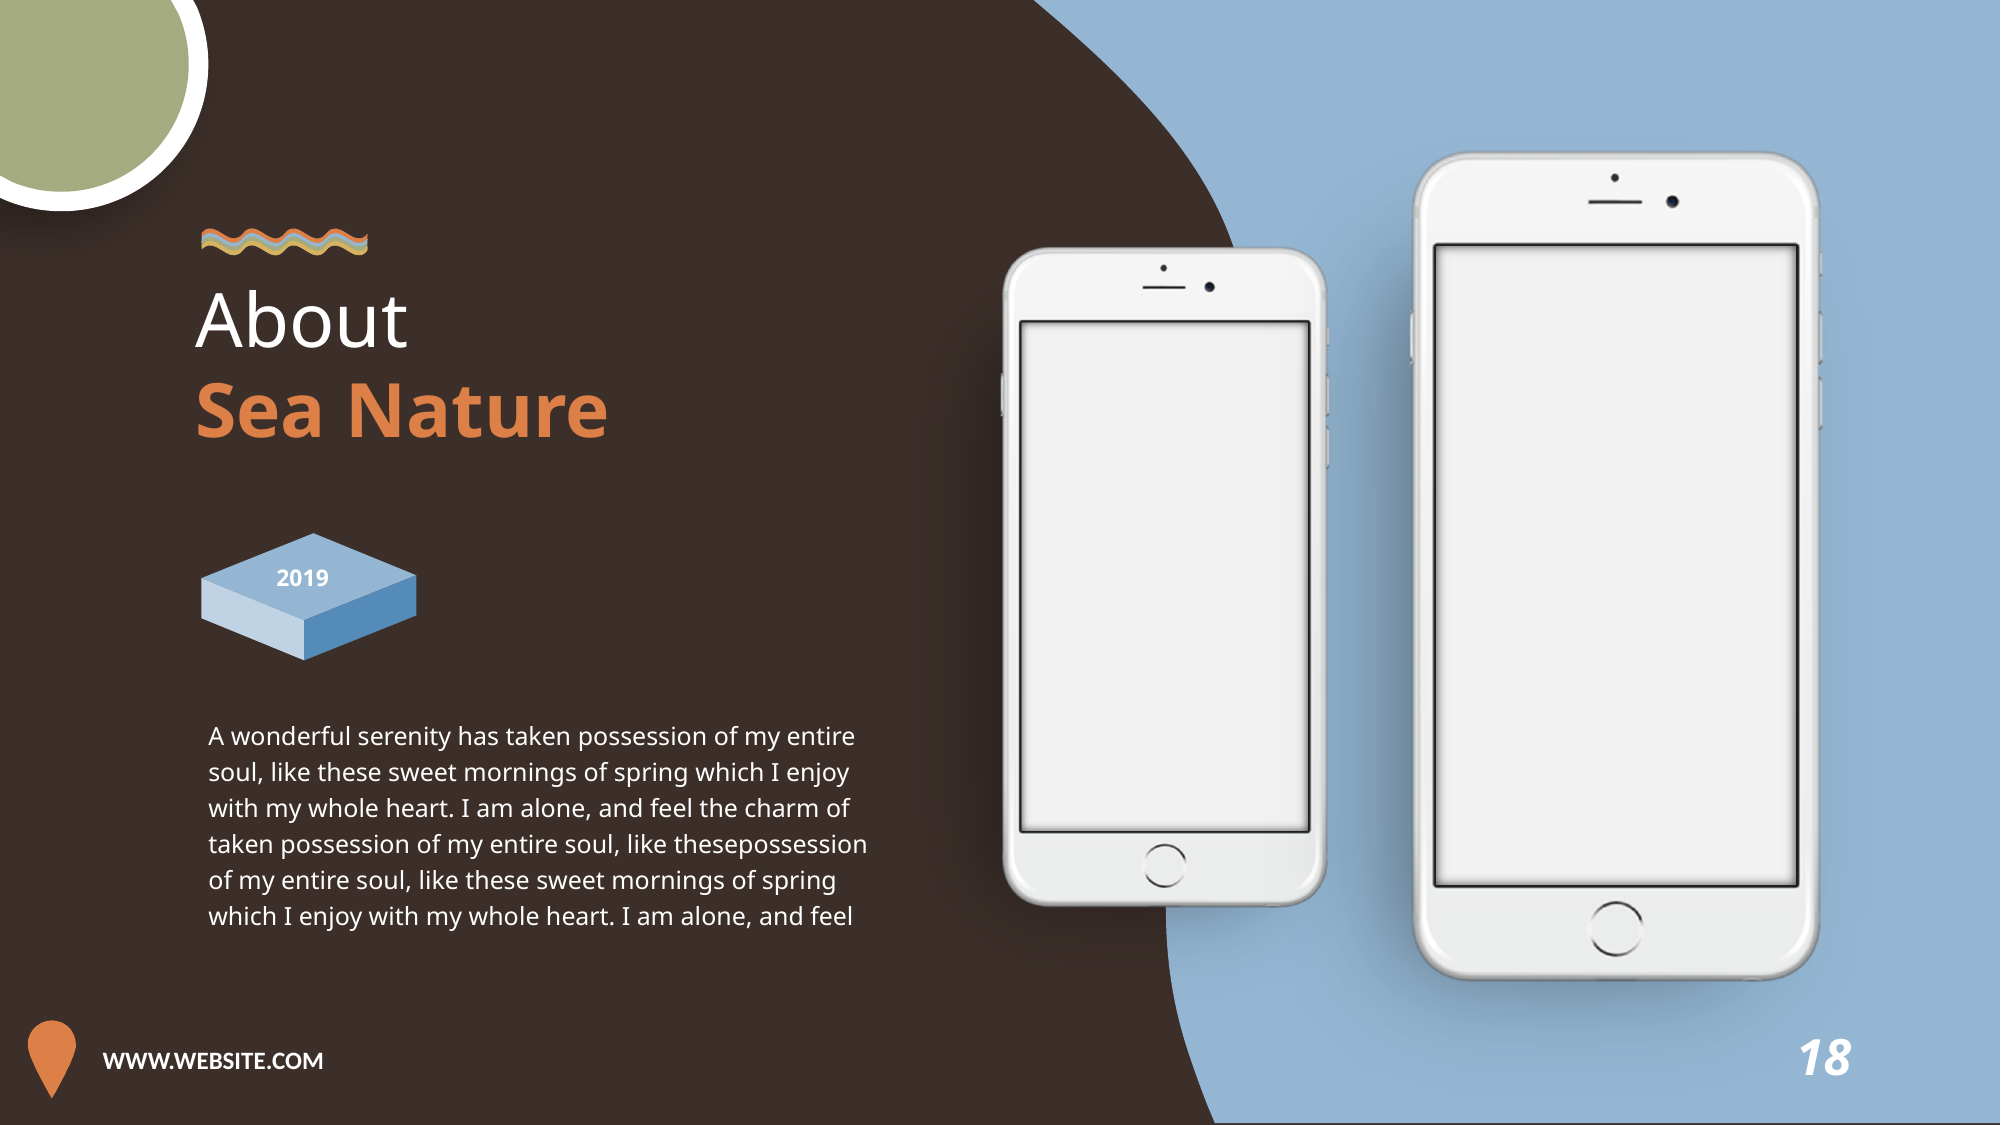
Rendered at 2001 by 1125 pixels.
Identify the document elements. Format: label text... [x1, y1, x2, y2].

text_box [0, 0, 209, 212]
text_box A wonderful serenity has taken possession of my entire soul, like these sweet mornings of spring which I enjoy with my whole heart. I am alone, and feel the charm of taken possession of my entire soul, like thesepossession of my entire soul, like these sweet mornings of spring which I enjoy with my whole heart. I am alone, and feel [193, 707, 674, 938]
text_box [1033, 0, 2000, 57]
text_box WWW.WEBSITE.COM [87, 1036, 468, 1082]
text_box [201, 533, 417, 661]
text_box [201, 228, 368, 256]
picture [674, 57, 2000, 1125]
text_box [27, 1020, 77, 1099]
text_box About Sea Nature [180, 264, 674, 460]
